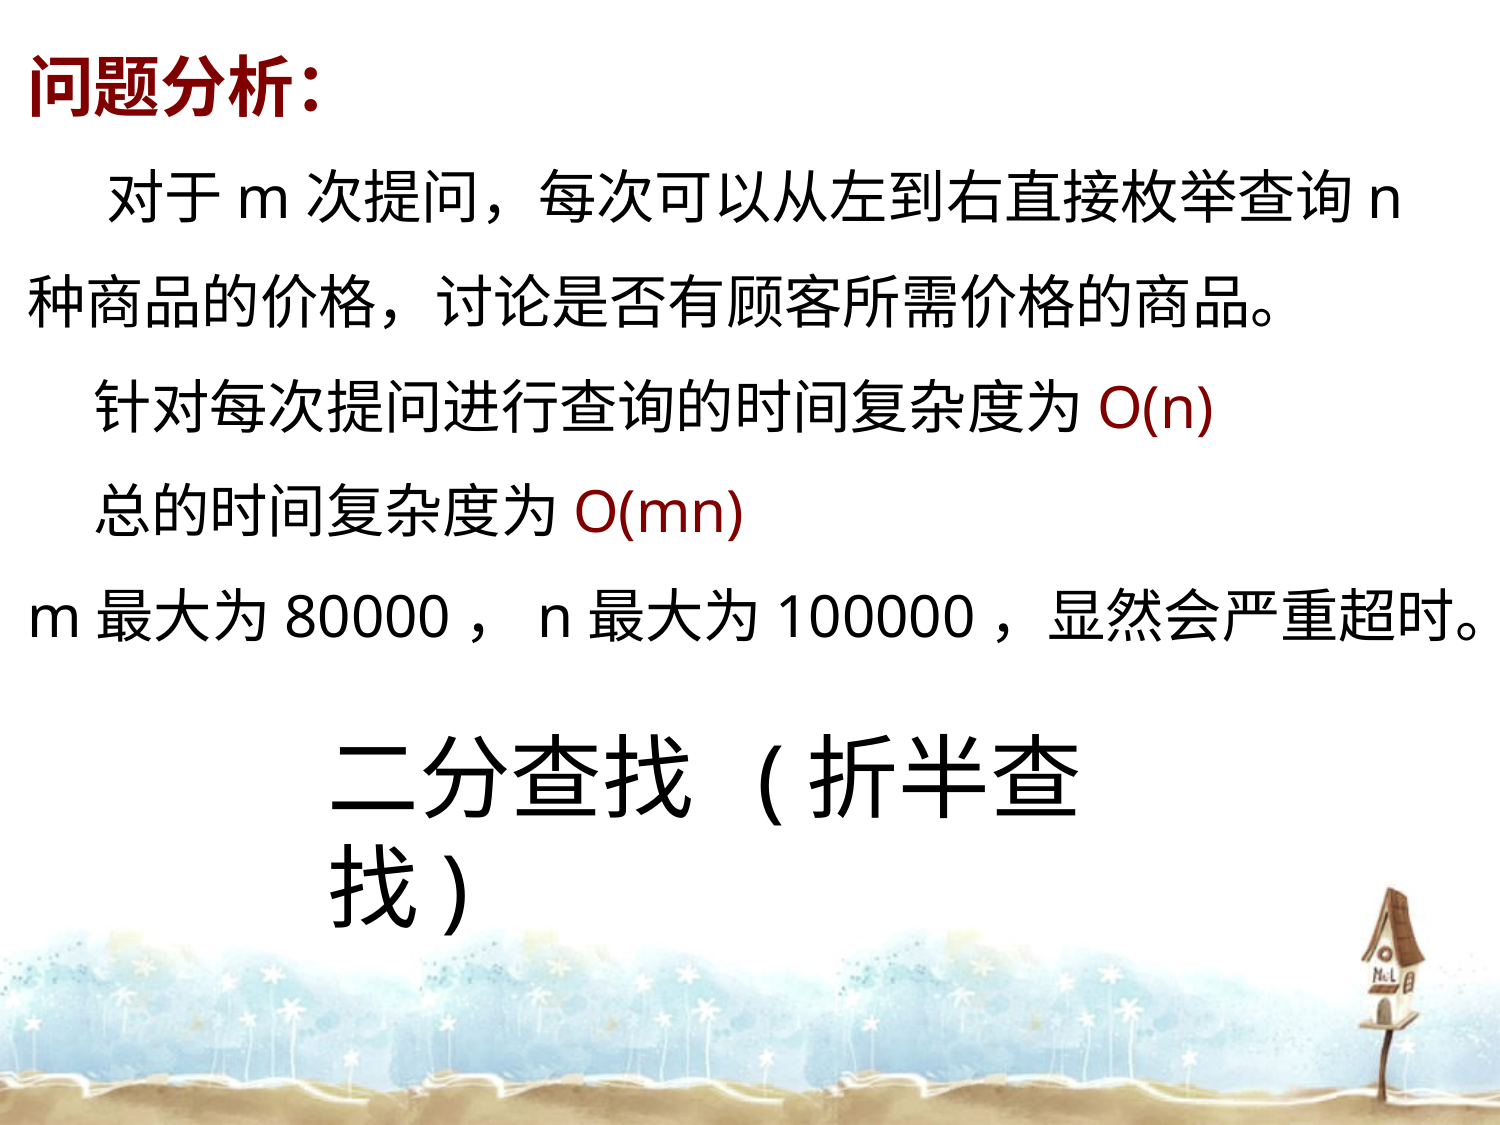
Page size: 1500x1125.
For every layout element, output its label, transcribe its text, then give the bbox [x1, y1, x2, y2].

text_box 二分查找 (折半查找) [312, 712, 1213, 948]
text_box 问题分析： 对于m次提问，每次可以从左到右直接枚举查询n种商品的价格，讨论是否有顾客所需价格的商品。 针对每次提问进行查询的时间复杂度为O(n) 总的时间复杂度为O(mn) m最大为80000，n最大为100000，显然会严重超时。 [12, 37, 1488, 657]
picture [0, 0, 1500, 1125]
